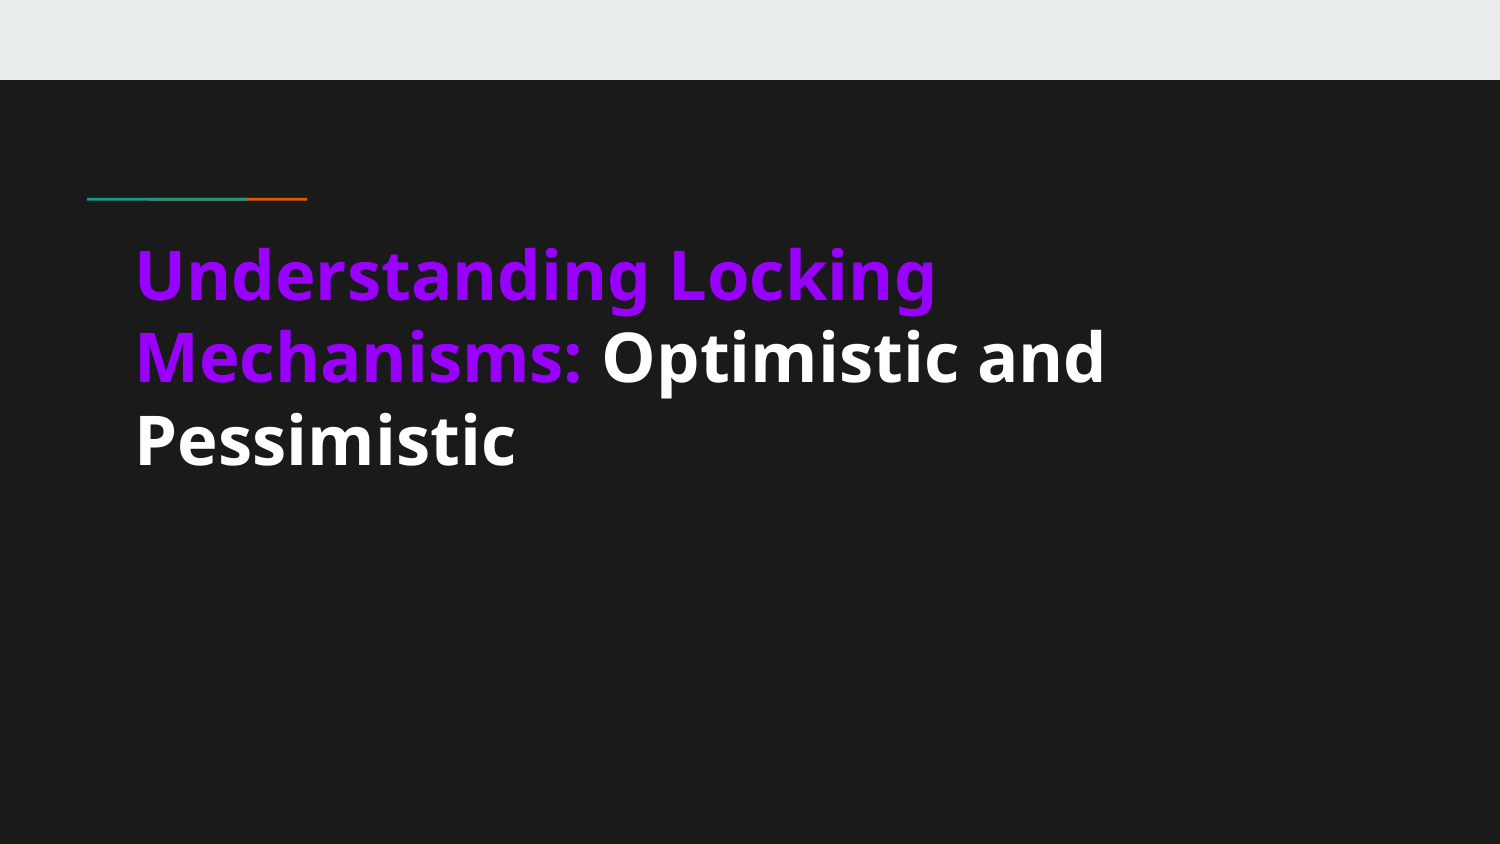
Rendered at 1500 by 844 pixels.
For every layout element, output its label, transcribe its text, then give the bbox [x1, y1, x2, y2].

title Understanding Locking Mechanisms: Optimistic and Pessimistic [119, 216, 1381, 468]
